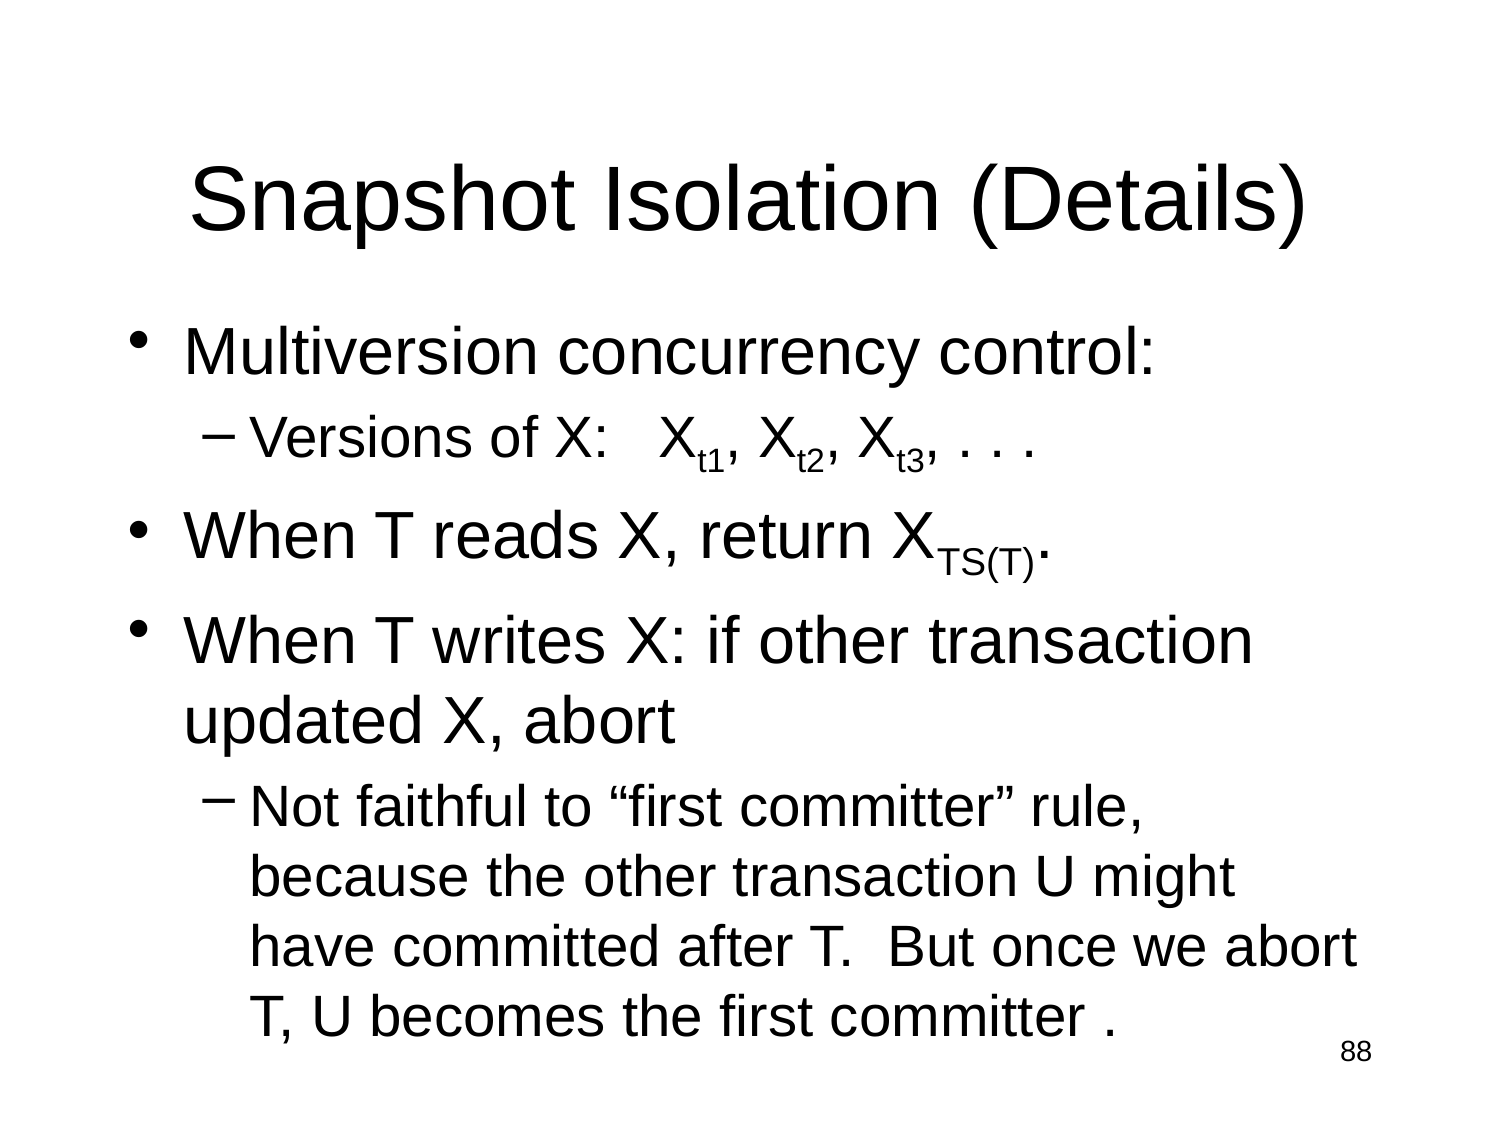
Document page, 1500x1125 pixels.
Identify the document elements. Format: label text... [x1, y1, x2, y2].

slide_number 88 [1074, 1024, 1388, 1101]
list Multiversion concurrency control: Versions of X: Xt1, Xt2, Xt3, . . . When T reads X, return XTS(T). When T writes X: if other transaction updated X, abort Not faithful to “first committer” rule, because the other transaction U might have committed after T. But once we abort T, U becomes the first committer . [112, 299, 1388, 976]
title Snapshot Isolation (Details) [112, 99, 1388, 288]
footer [512, 1024, 988, 1101]
